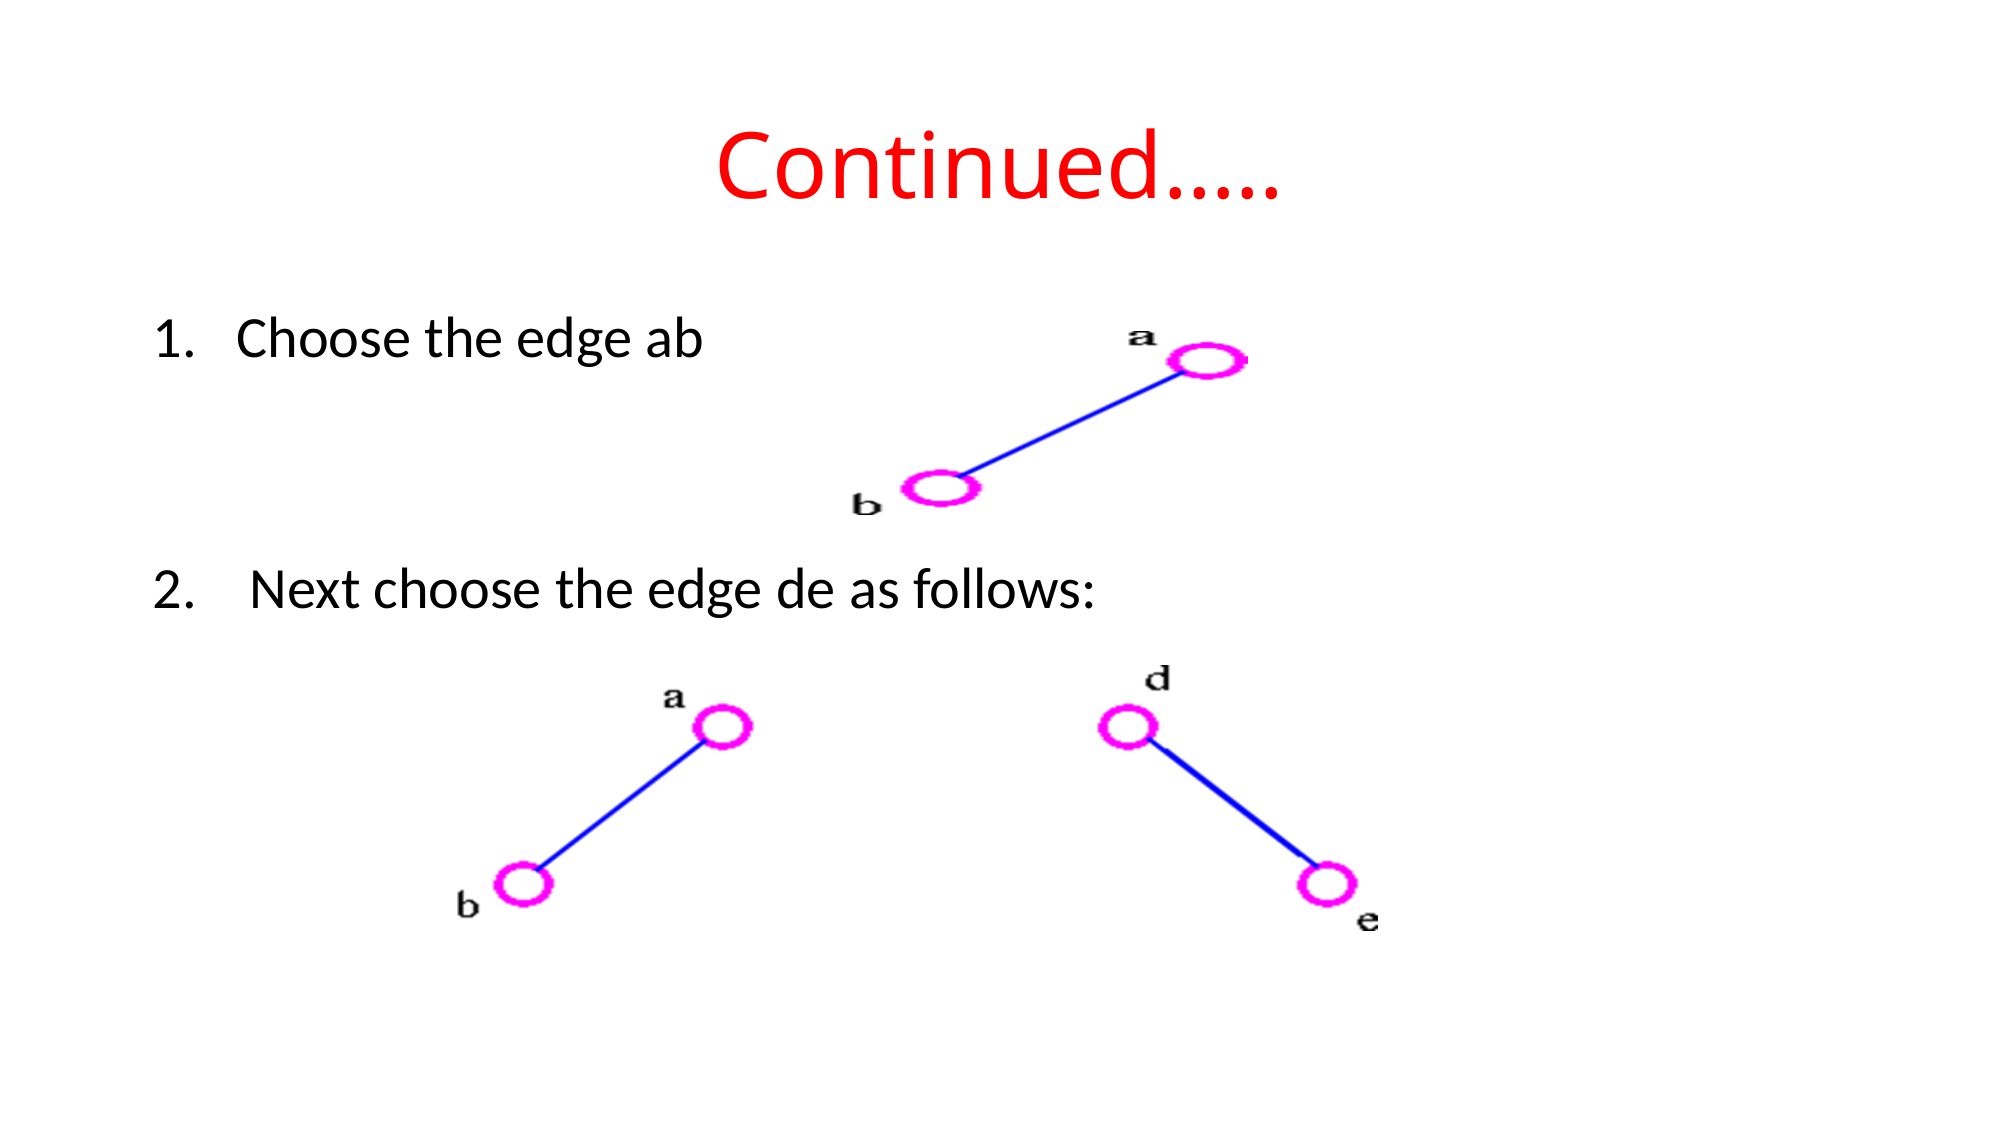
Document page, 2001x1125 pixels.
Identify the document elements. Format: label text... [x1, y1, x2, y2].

picture [456, 665, 1378, 931]
list Choose the edge ab Next choose the edge de as follows: [137, 299, 1863, 1014]
picture [851, 331, 1248, 515]
title Continued….. [137, 59, 1863, 278]
